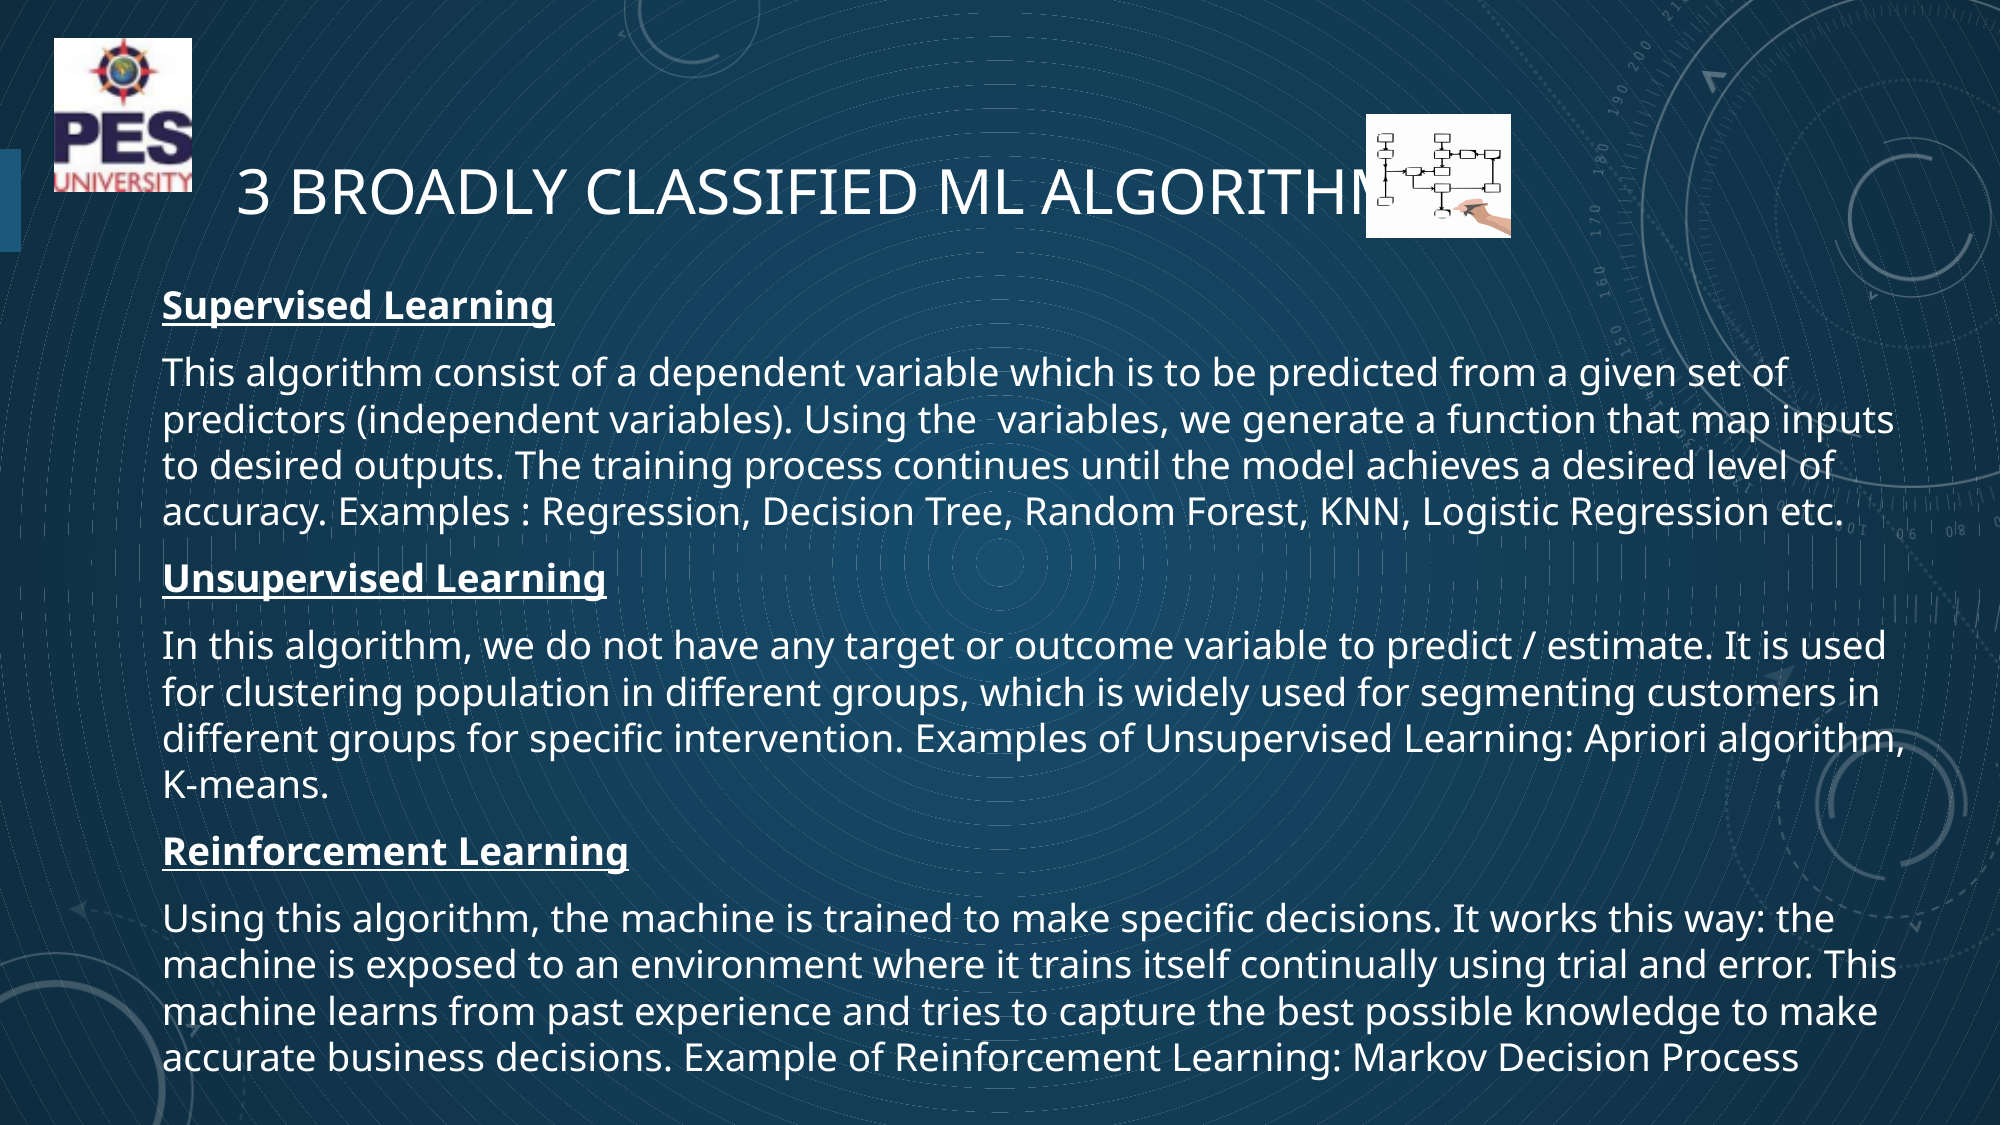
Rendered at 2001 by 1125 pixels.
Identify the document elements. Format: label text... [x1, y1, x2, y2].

picture [0, 0, 2000, 1125]
picture [1366, 114, 1511, 238]
title 3 broadly classified ml algorithms [221, 86, 2000, 293]
list Supervised Learning This algorithm consist of a dependent variable which is to be predicted from a given set of predictors (independent variables). Using the variables, we generate a function that map inputs to desired outputs. The training process continues until the model achieves a desired level of accuracy. Examples : Regression, Decision Tree, Random Forest, KNN, Logistic Regression etc. Unsupervised Learning In this algorithm, we do not have any target or outcome variable to predict / estimate. It is used for clustering population in different groups, which is widely used for segmenting customers in different groups for specific intervention. Examples of Unsupervised Learning: Apriori algorithm, K-means. Reinforcement Learning Using this algorithm, the machine is trained to make specific decisions. It works this way: the machine is exposed to an environment where it trains itself continually using trial and error. This machine learns from past experience and tries to capture the best possible knowledge to make accurate business decisions. Example of Reinforcement Learning: Markov Decision Process [146, 273, 1926, 1110]
